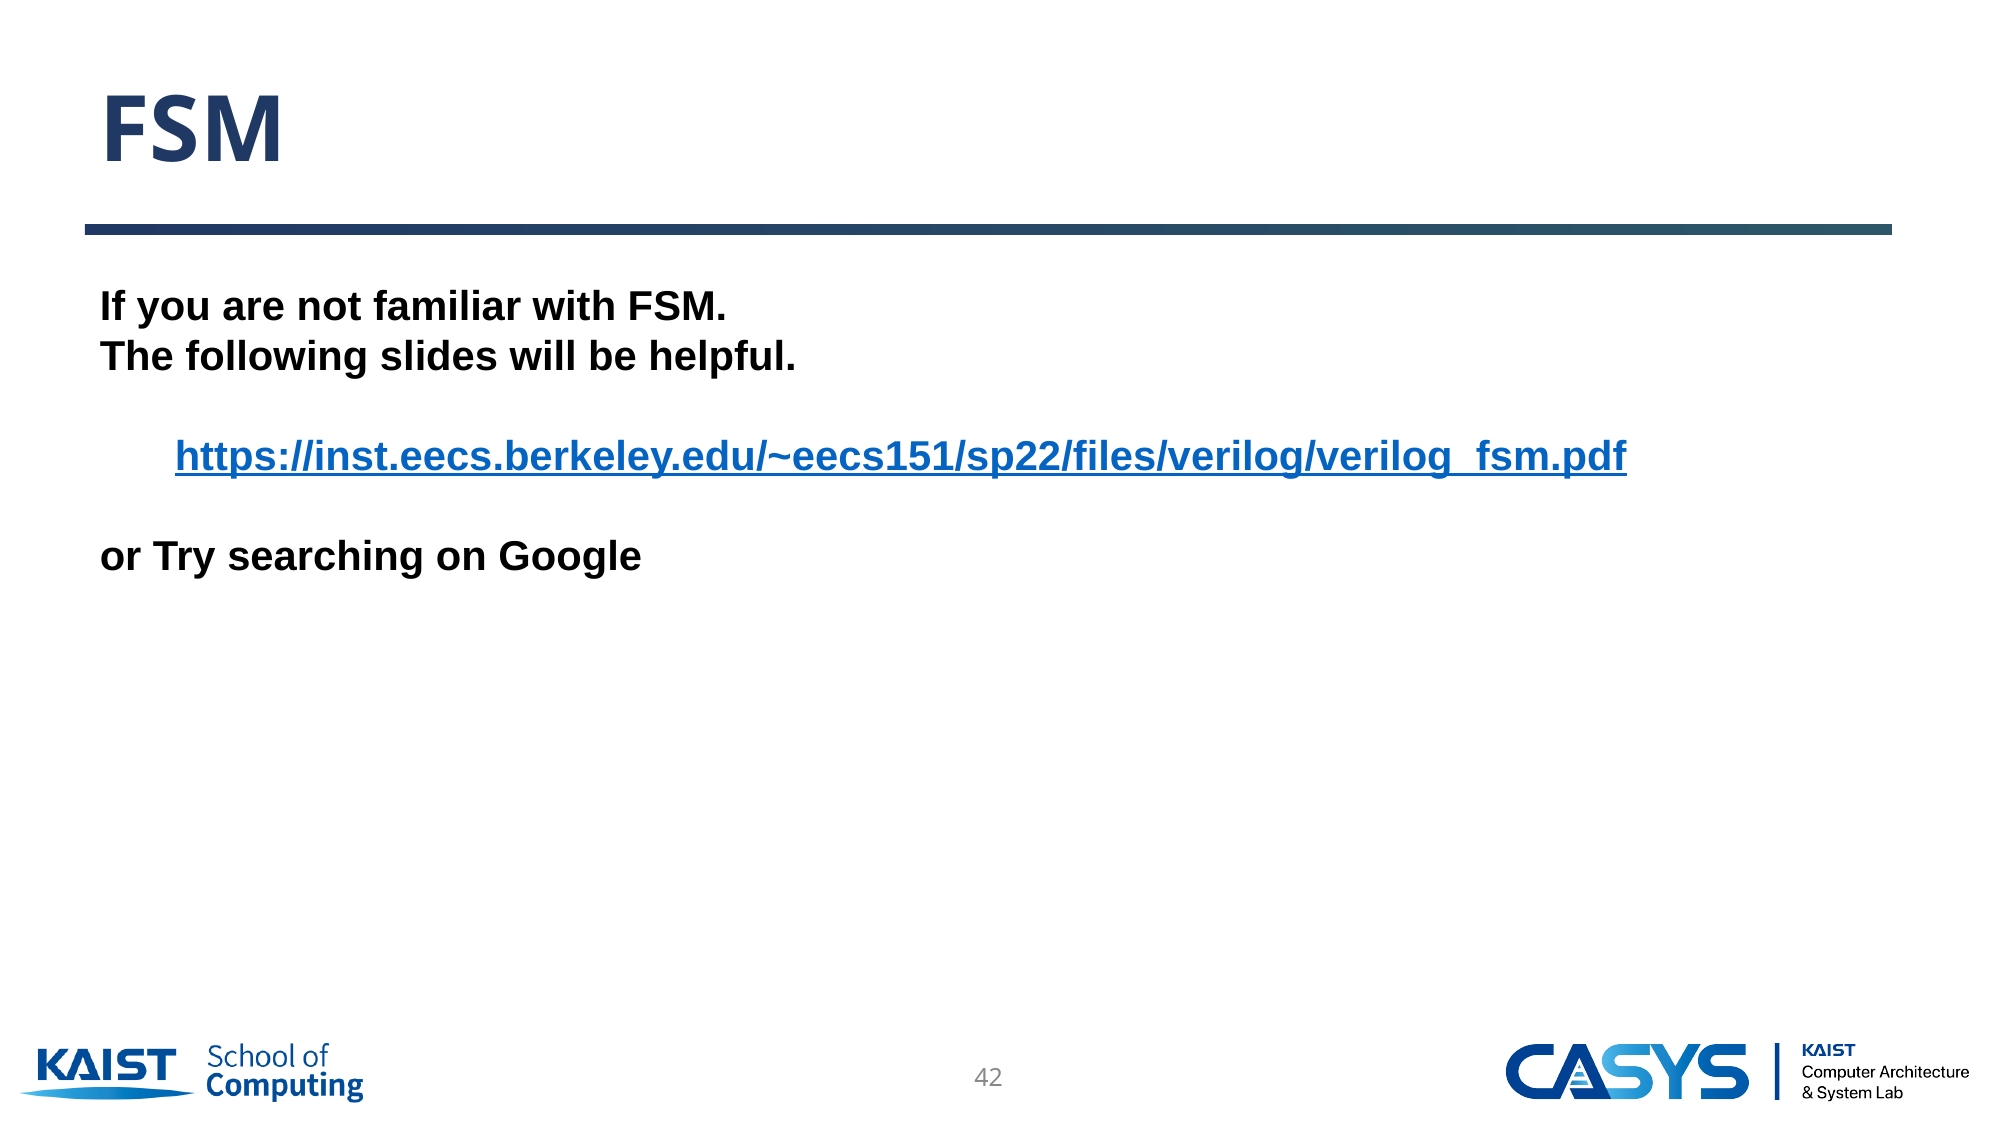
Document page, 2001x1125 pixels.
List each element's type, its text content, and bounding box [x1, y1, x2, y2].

text_box If you are not familiar with FSM. The following slides will be helpful. https://inst.eecs.berkeley.edu/~eecs151/sp22/files/verilog/verilog_fsm.pdf or Try searching on Google [84, 264, 1883, 595]
slide_number ‹#› [763, 1042, 1214, 1103]
picture [18, 1042, 363, 1103]
title FSM [84, 28, 1892, 236]
picture [1492, 1030, 1982, 1113]
